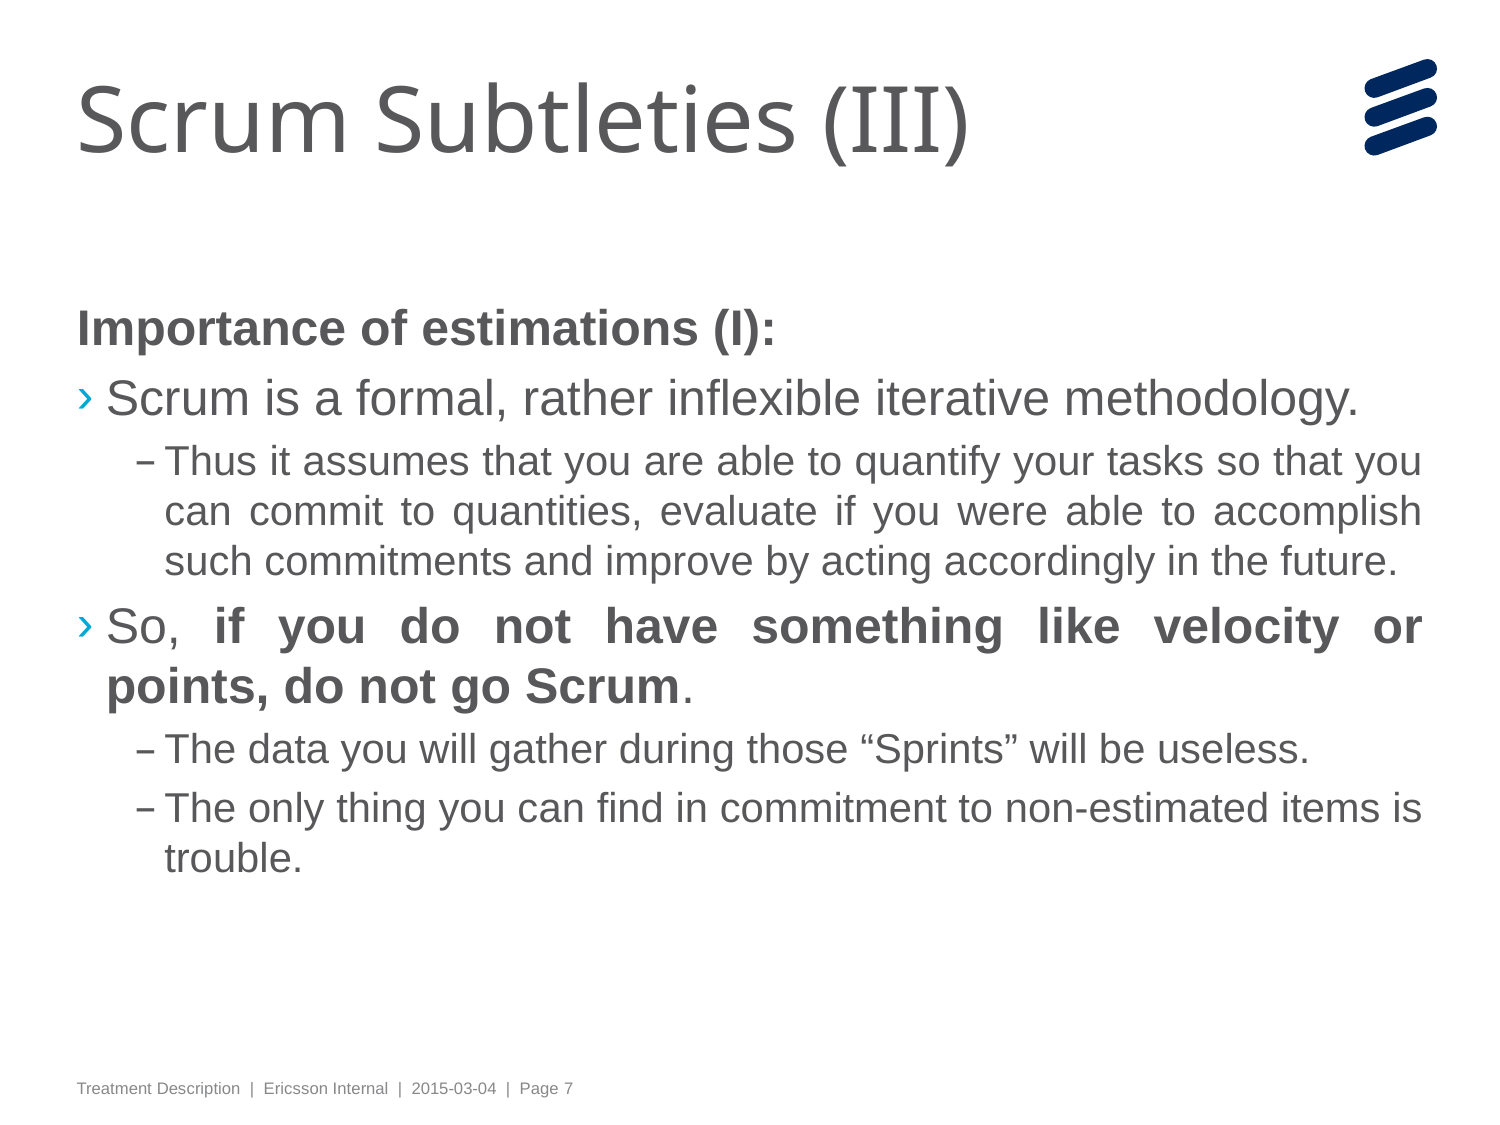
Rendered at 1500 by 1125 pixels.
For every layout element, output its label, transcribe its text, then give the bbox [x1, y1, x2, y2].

title Scrum Subtleties (III) [64, 39, 1295, 218]
list Importance of estimations (I): Scrum is a formal, rather inflexible iterative methodology. Thus it assumes that you are able to quantify your tasks so that you can commit to quantities, evaluate if you were able to accomplish such commitments and improve by acting accordingly in the future. So, if you do not have something like velocity or points, do not go Scrum. The data you will gather during those “Sprints” will be useless. The only thing you can find in commitment to non-estimated items is trouble. [64, 295, 1436, 928]
